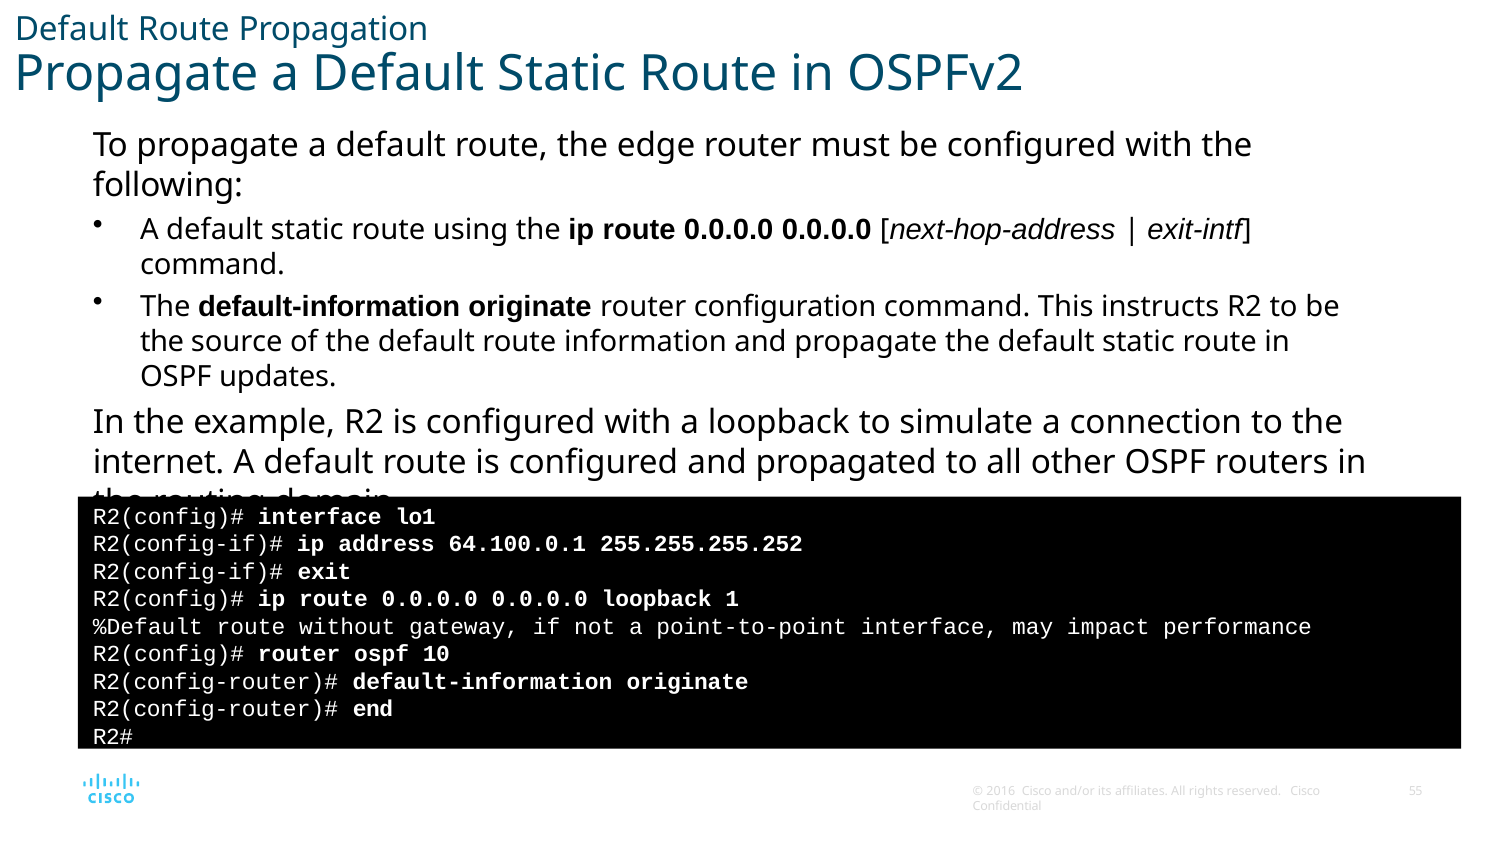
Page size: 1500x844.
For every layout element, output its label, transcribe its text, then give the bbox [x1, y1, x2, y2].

text_box To propagate a default route, the edge router must be configured with the following: A default static route using the ip route 0.0.0.0 0.0.0.0 [next-hop-address | exit-intf] command. The default-information originate router configuration command. This instructs R2 to be the source of the default route information and propagate the default static route in OSPF updates. In the example, R2 is configured with a loopback to simulate a connection to the internet. A default route is configured and propagated to all other OSPF routers in the routing domain. Note: When configuring static routes, best practice is to use the next-hop IP address. However, when simulating a connection to the internet, there is no next-hop IP address. Therefore, we use the exit-intf argument. [90, 113, 1403, 496]
slide_number 30 [1402, 782, 1432, 844]
text_box R2(config)# interface lo1 R2(config-if)# ip address 64.100.0.1 255.255.255.252 R2(config-if)# exit R2(config)# ip route 0.0.0.0 0.0.0.0 loopback 1 %Default route without gateway, if not a point-to-point interface, may impact performance R2(config)# router ospf 10 R2(config-router)# default-information originate R2(config-router)# end R2# [77, 496, 1462, 749]
footer © 2016 Cisco and/or its affiliates. All rights reserved. Cisco Confidential [970, 782, 1381, 844]
title Default Route Propagation Propagate a Default Static Route in OSPFv2 [11, 11, 1461, 154]
